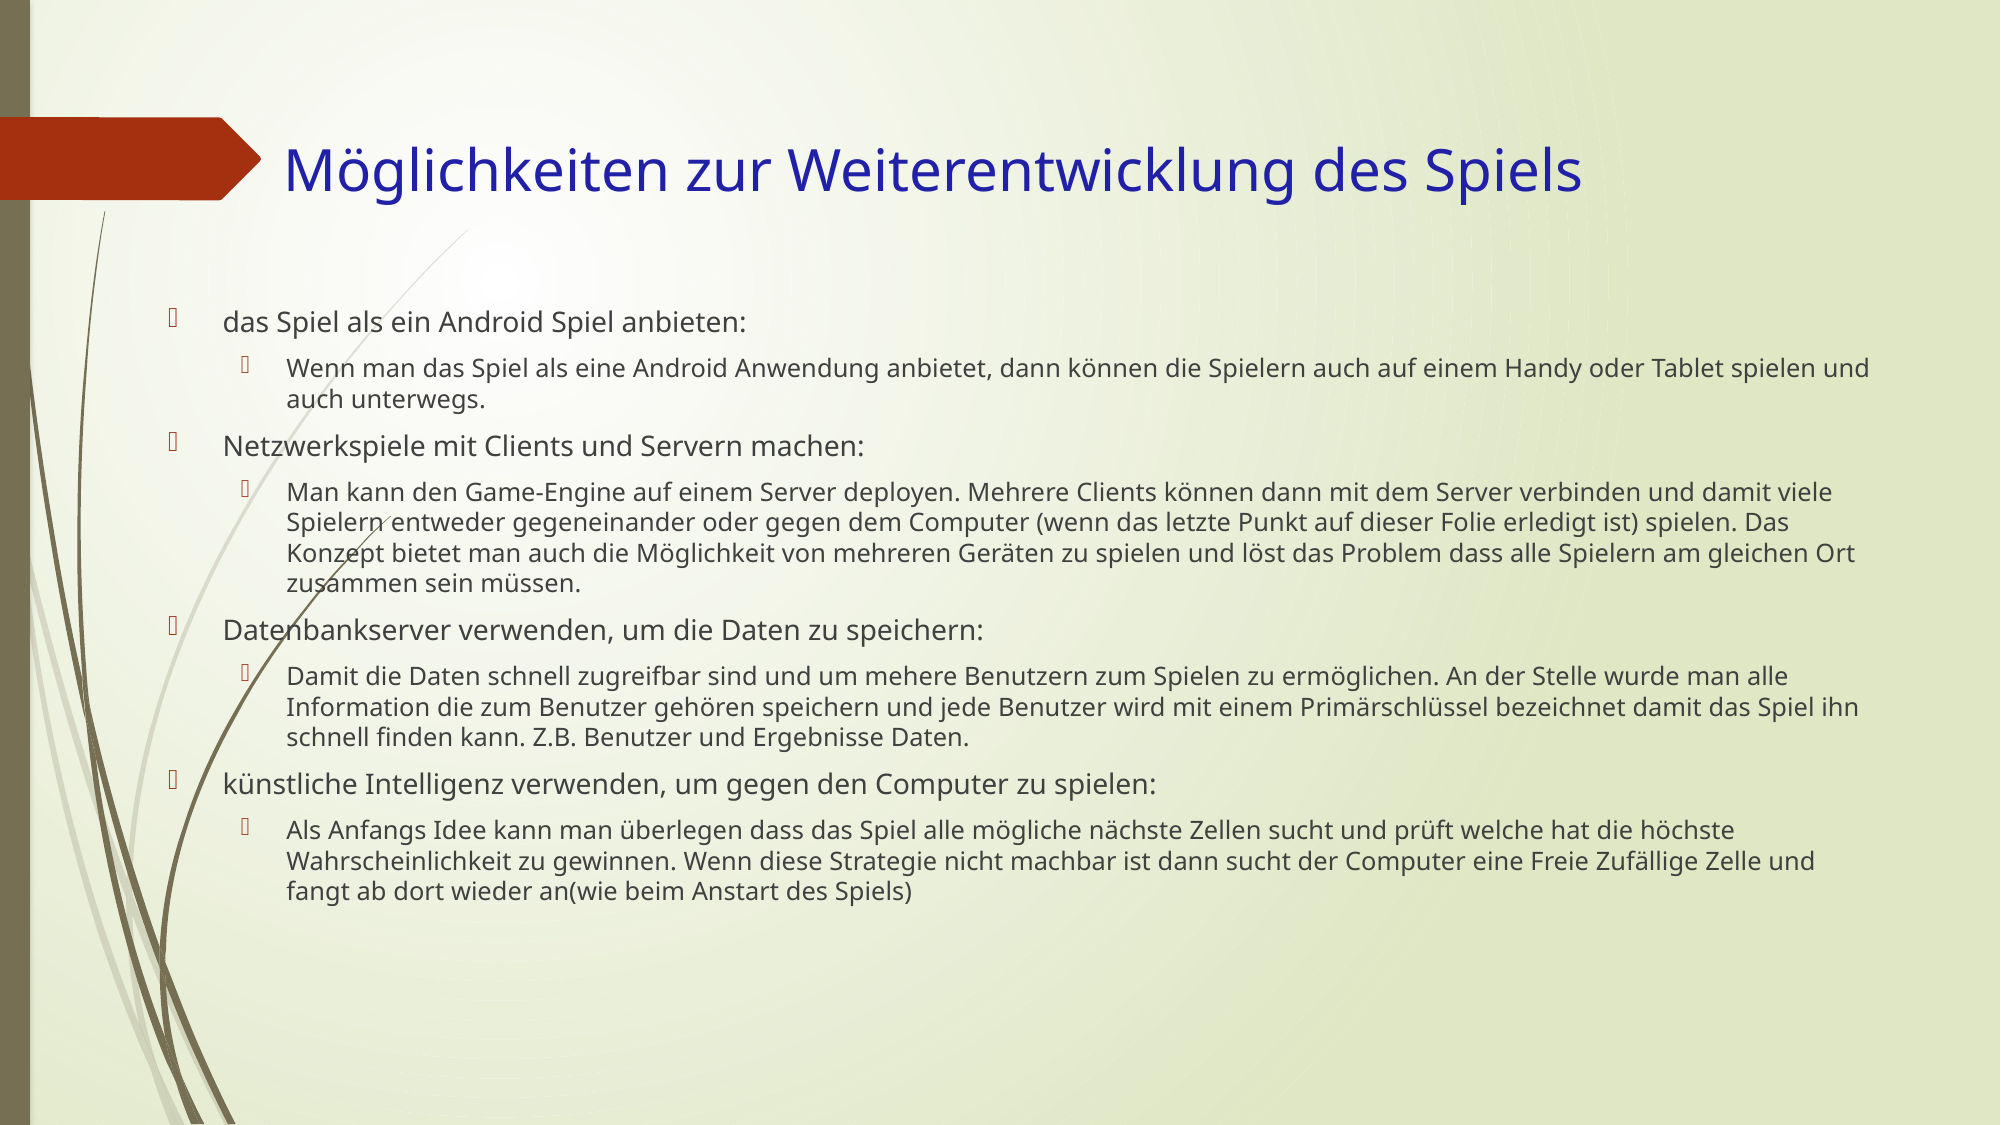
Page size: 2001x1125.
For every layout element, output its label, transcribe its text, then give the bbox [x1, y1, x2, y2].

text_box das Spiel als ein Android Spiel anbieten: Wenn man das Spiel als eine Android Anwendung anbietet, dann können die Spielern auch auf einem Handy oder Tablet spielen und auch unterwegs. Netzwerkspiele mit Clients und Servern machen: Man kann den Game-Engine auf einem Server deployen. Mehrere Clients können dann mit dem Server verbinden und damit viele Spielern entweder gegeneinander oder gegen dem Computer (wenn das letzte Punkt auf dieser Folie erledigt ist) spielen. Das Konzept bietet man auch die Möglichkeit von mehreren Geräten zu spielen und löst das Problem dass alle Spielern am gleichen Ort zusammen sein müssen. Datenbankserver verwenden, um die Daten zu speichern: Damit die Daten schnell zugreifbar sind und um mehere Benutzern zum Spielen zu ermöglichen. An der Stelle wurde man alle Information die zum Benutzer gehören speichern und jede Benutzer wird mit einem Primärschlüssel bezeichnet damit das Spiel ihn schnell finden kann. Z.B. Benutzer und Ergebnisse Daten. künstliche Intelligenz verwenden, um gegen den Computer zu spielen: Als Anfangs Idee kann man überlegen dass das Spiel alle mögliche nächste Zellen sucht und prüft welche hat die höchste Wahrscheinlichkeit zu gewinnen. Wenn diese Strategie nicht machbar ist dann sucht der Computer eine Freie Zufällige Zelle und fangt ab dort wieder an(wie beim Anstart des Spiels) [153, 296, 1901, 914]
text_box Möglichkeiten zur Weiterentwicklung des Spiels [269, 126, 1632, 256]
